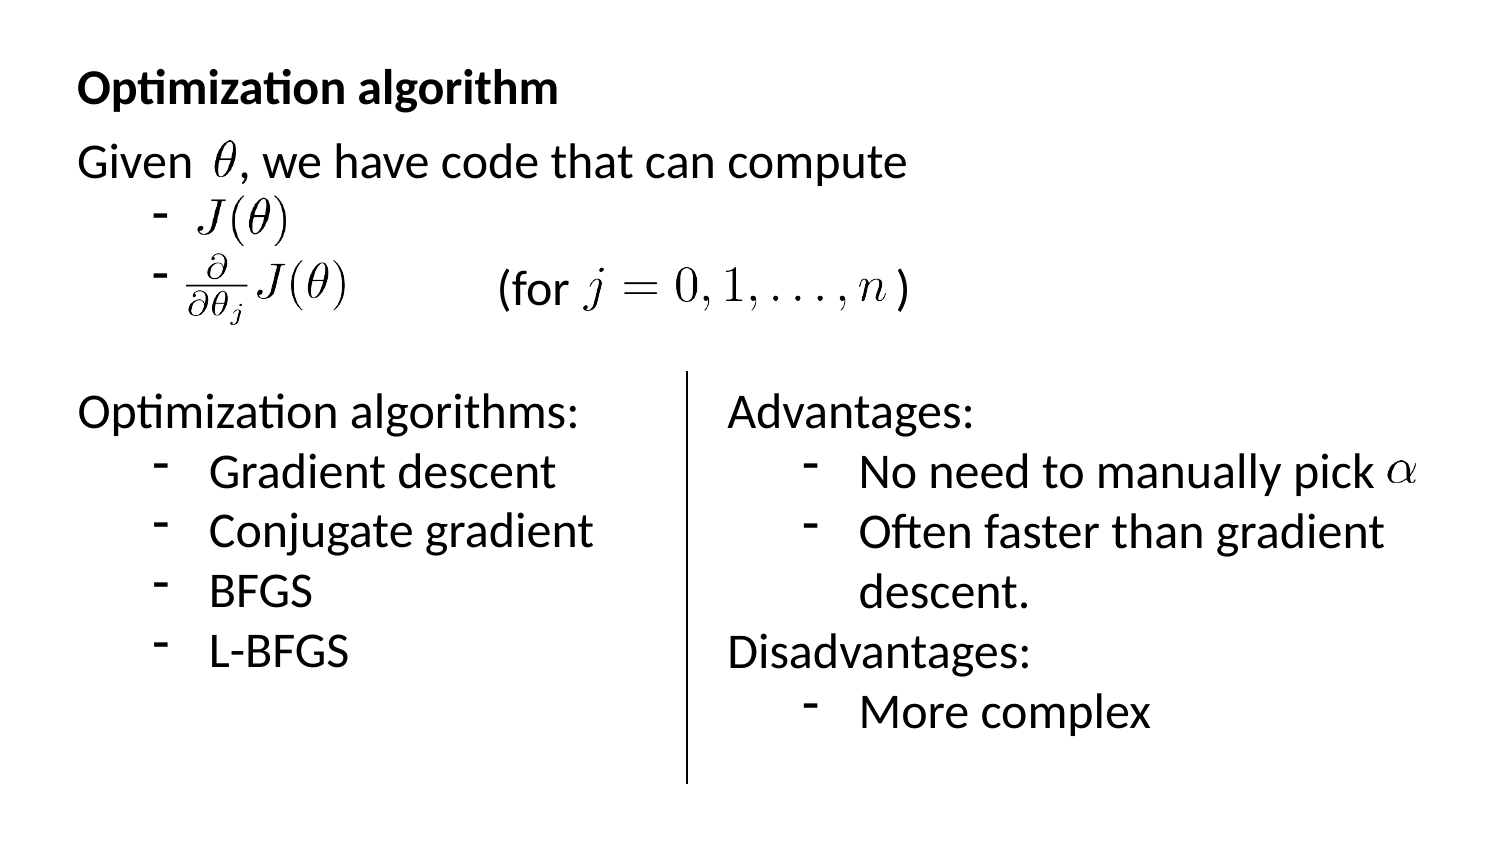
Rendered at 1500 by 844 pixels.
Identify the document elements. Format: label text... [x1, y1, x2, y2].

picture [186, 252, 346, 325]
text_box Given , we have code that can compute [62, 121, 950, 316]
text_box Conjugate gradient BFGS L-BFGS [63, 430, 682, 685]
picture [213, 140, 236, 178]
text_box (for ) [481, 247, 995, 323]
text_box Advantages: No need to manually pick Often faster than gradient descent. Disadvantages: More complex [712, 371, 1475, 806]
picture [197, 195, 286, 246]
picture [583, 267, 886, 312]
text_box Optimization algorithm [62, 46, 950, 121]
text_box Optimization algorithms: Gradient descent [63, 371, 686, 430]
picture [1387, 460, 1416, 484]
